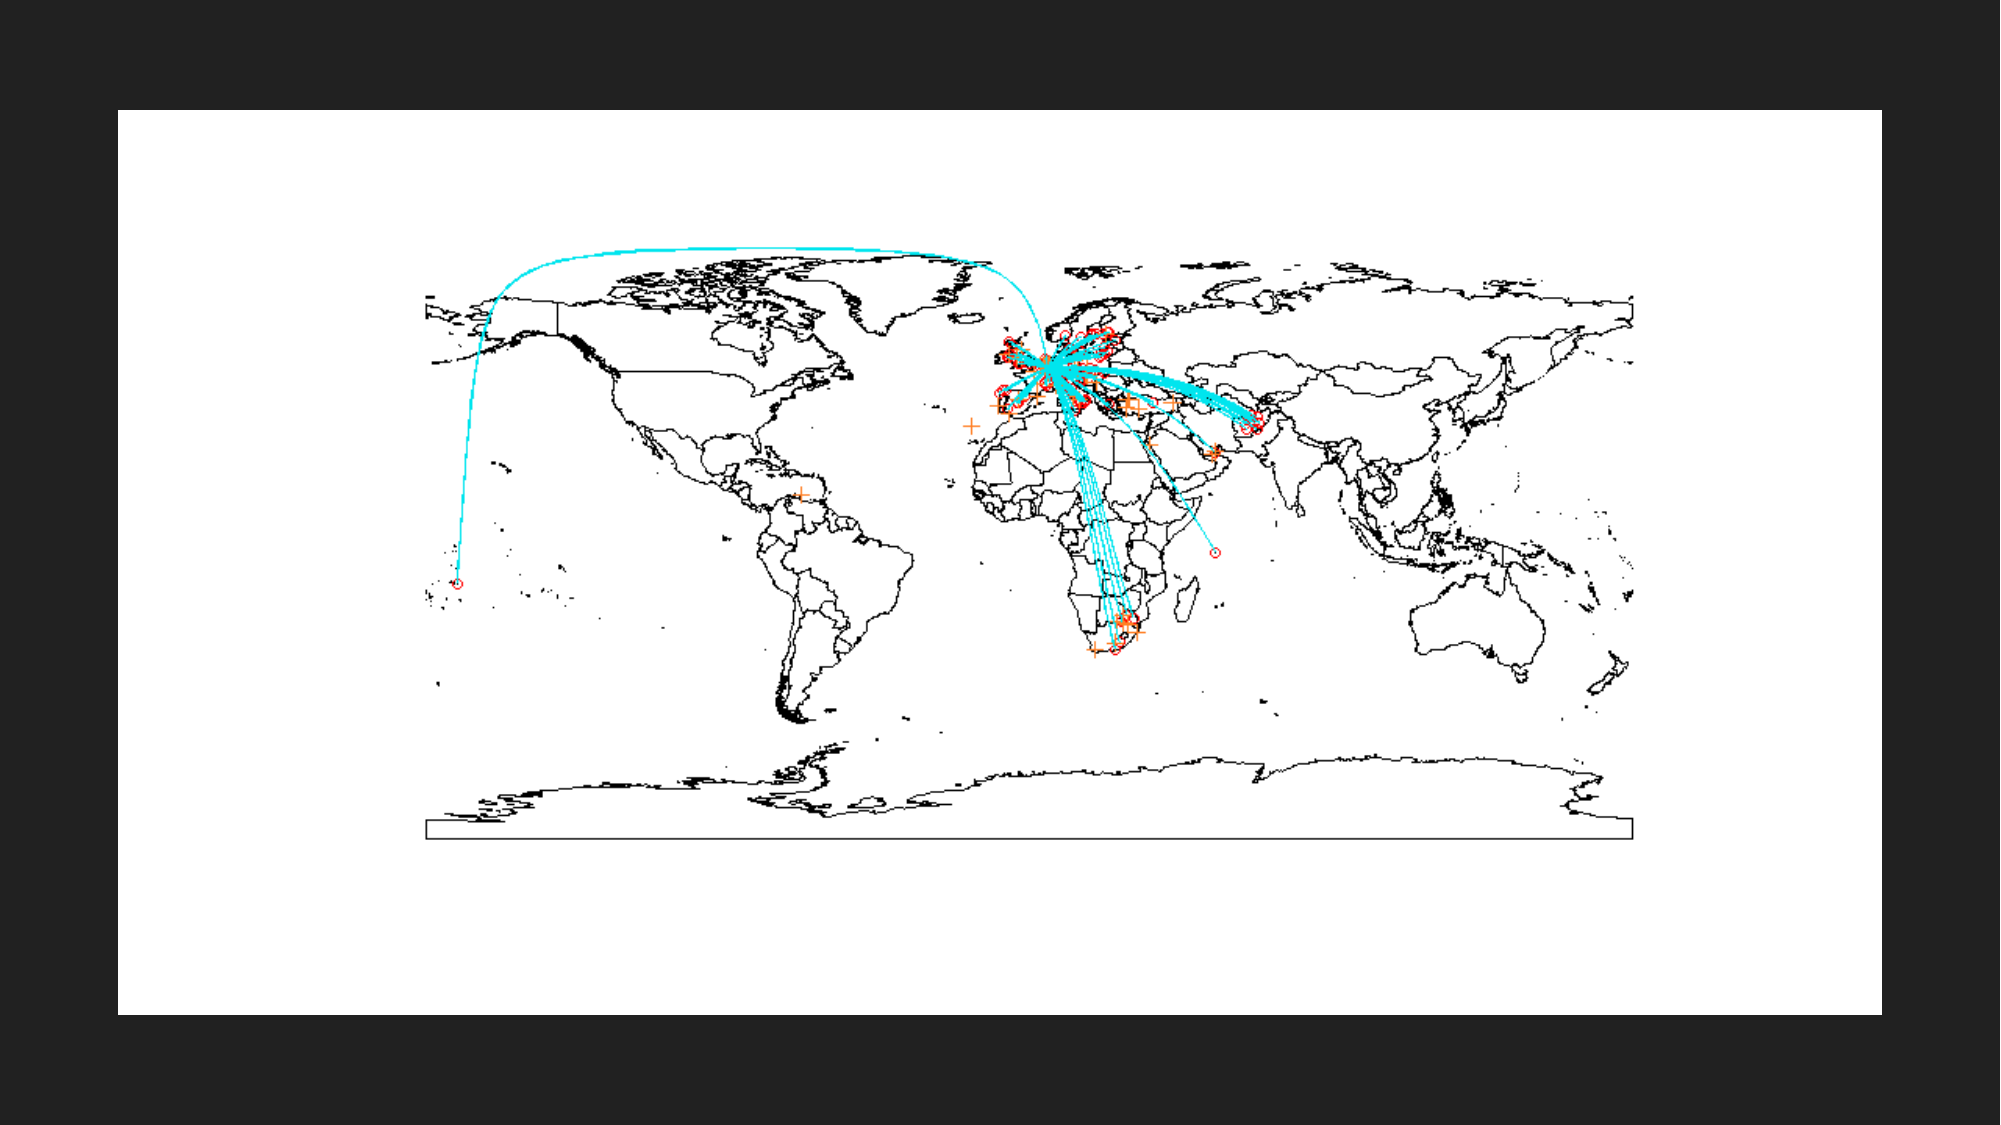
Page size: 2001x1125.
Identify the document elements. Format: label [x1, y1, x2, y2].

picture [117, 109, 1883, 1015]
